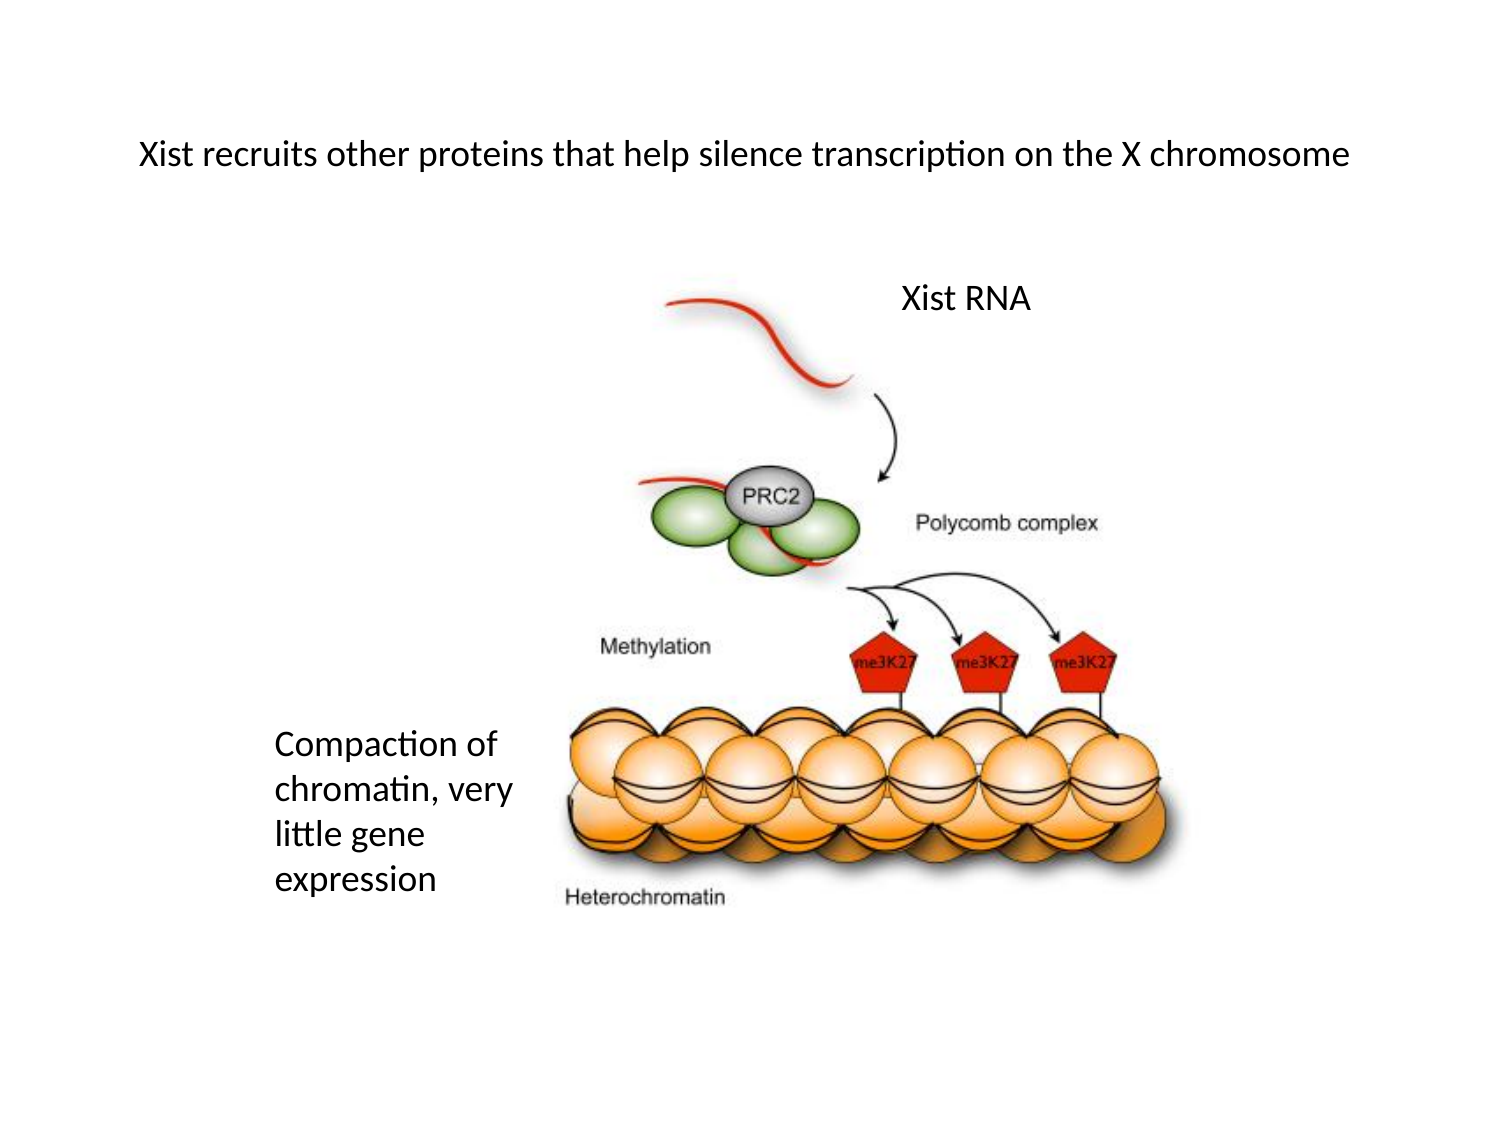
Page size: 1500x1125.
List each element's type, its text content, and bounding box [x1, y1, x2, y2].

picture [461, 225, 1274, 950]
text_box Xist recruits other proteins that help silence transcription on the X chromosome [124, 121, 1429, 182]
text_box Compaction of chromatin, very little gene expression [259, 711, 456, 907]
